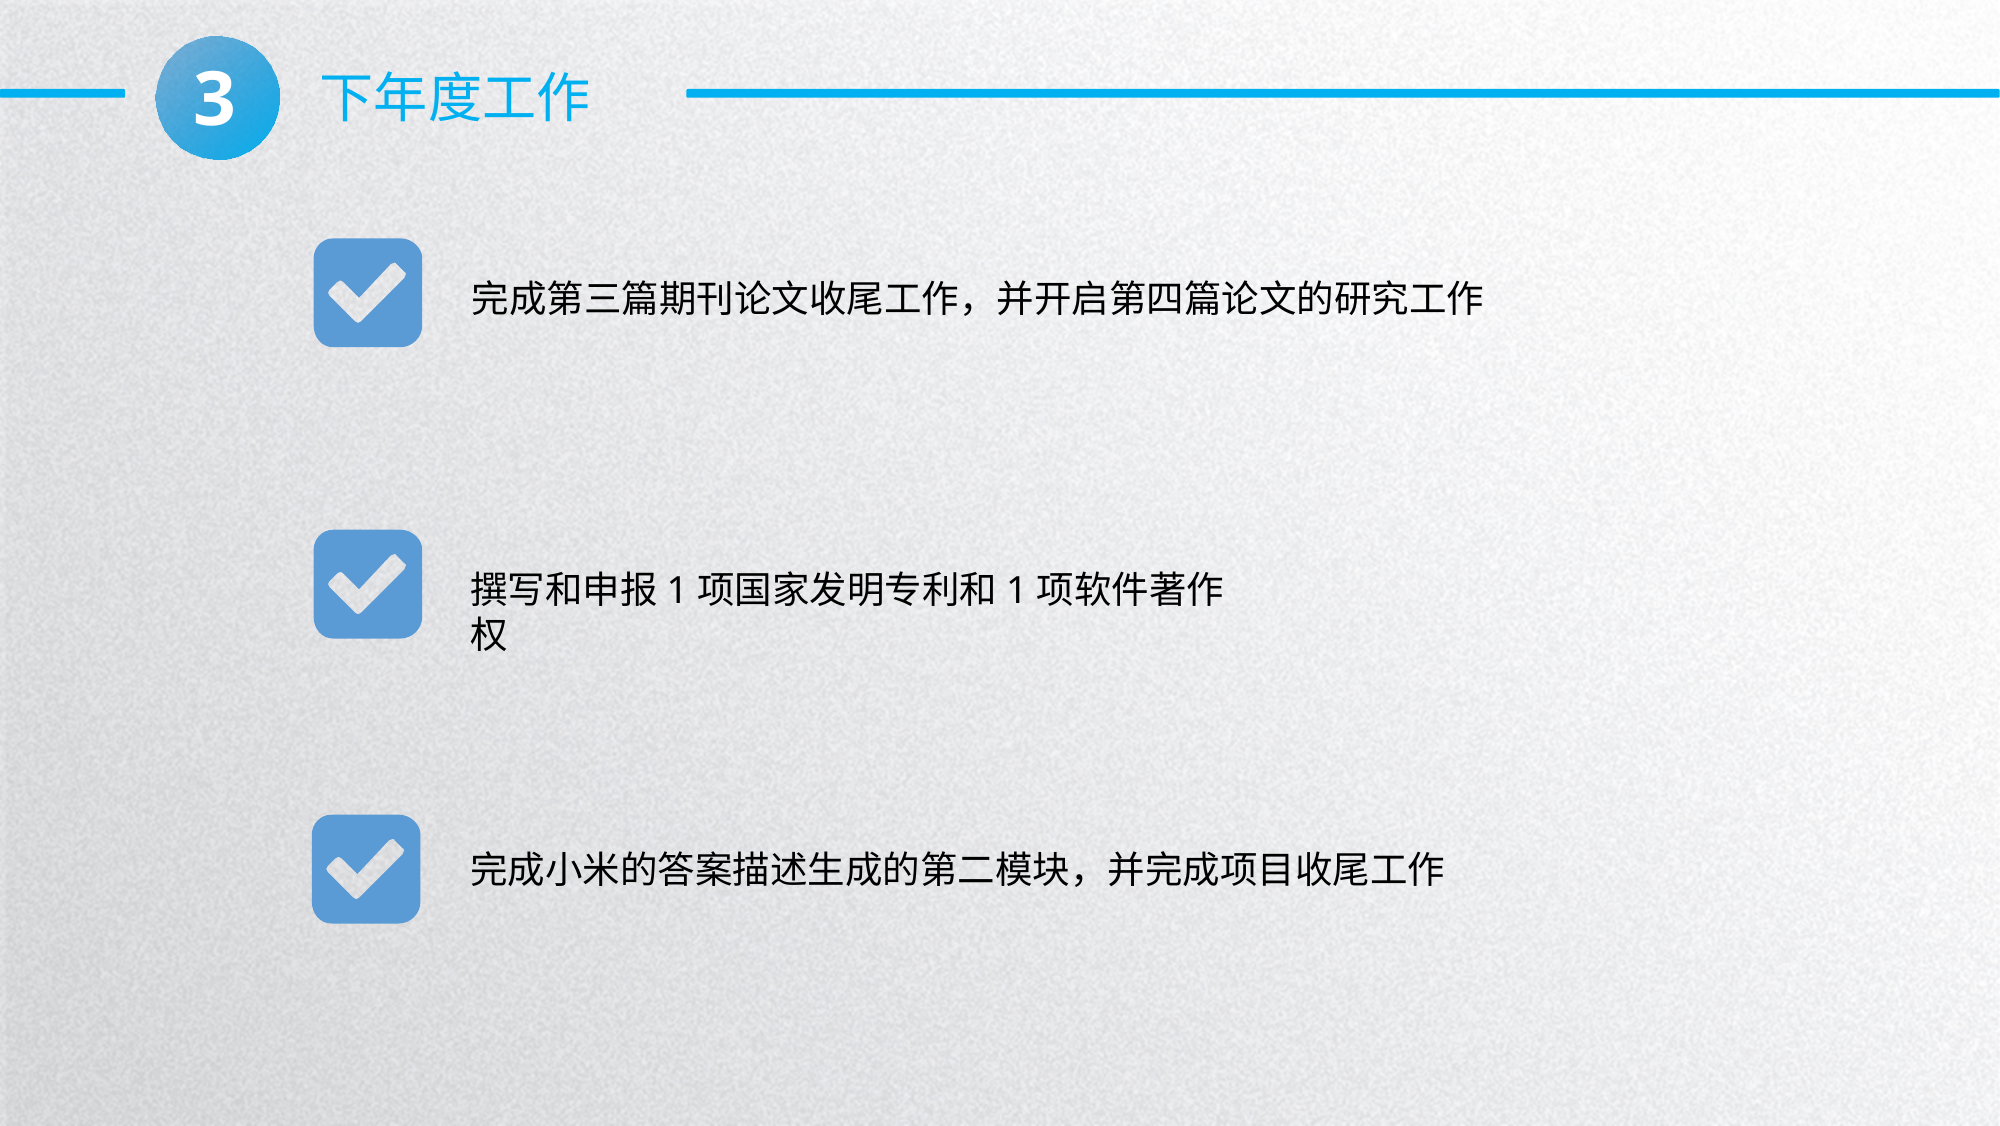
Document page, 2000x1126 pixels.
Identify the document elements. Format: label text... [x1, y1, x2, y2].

text_box [311, 814, 421, 924]
text_box 完成小米的答案描述生成的第二模块，并完成项目收尾工作 [455, 838, 1497, 899]
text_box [314, 88, 2000, 98]
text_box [0, 88, 116, 98]
text_box 下年度工作 [314, 98, 606, 136]
picture [0, 0, 2000, 88]
text_box 撰写和申报1项国家发明专利和1项软件著作权 [455, 559, 1269, 664]
text_box [313, 529, 423, 639]
text_box 下年度工作 [314, 56, 606, 88]
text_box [116, 35, 314, 160]
picture [0, 98, 2000, 1126]
text_box 完成第三篇期刊论文收尾工作，并开启第四篇论文的研究工作 [457, 267, 1522, 328]
text_box [313, 238, 423, 348]
